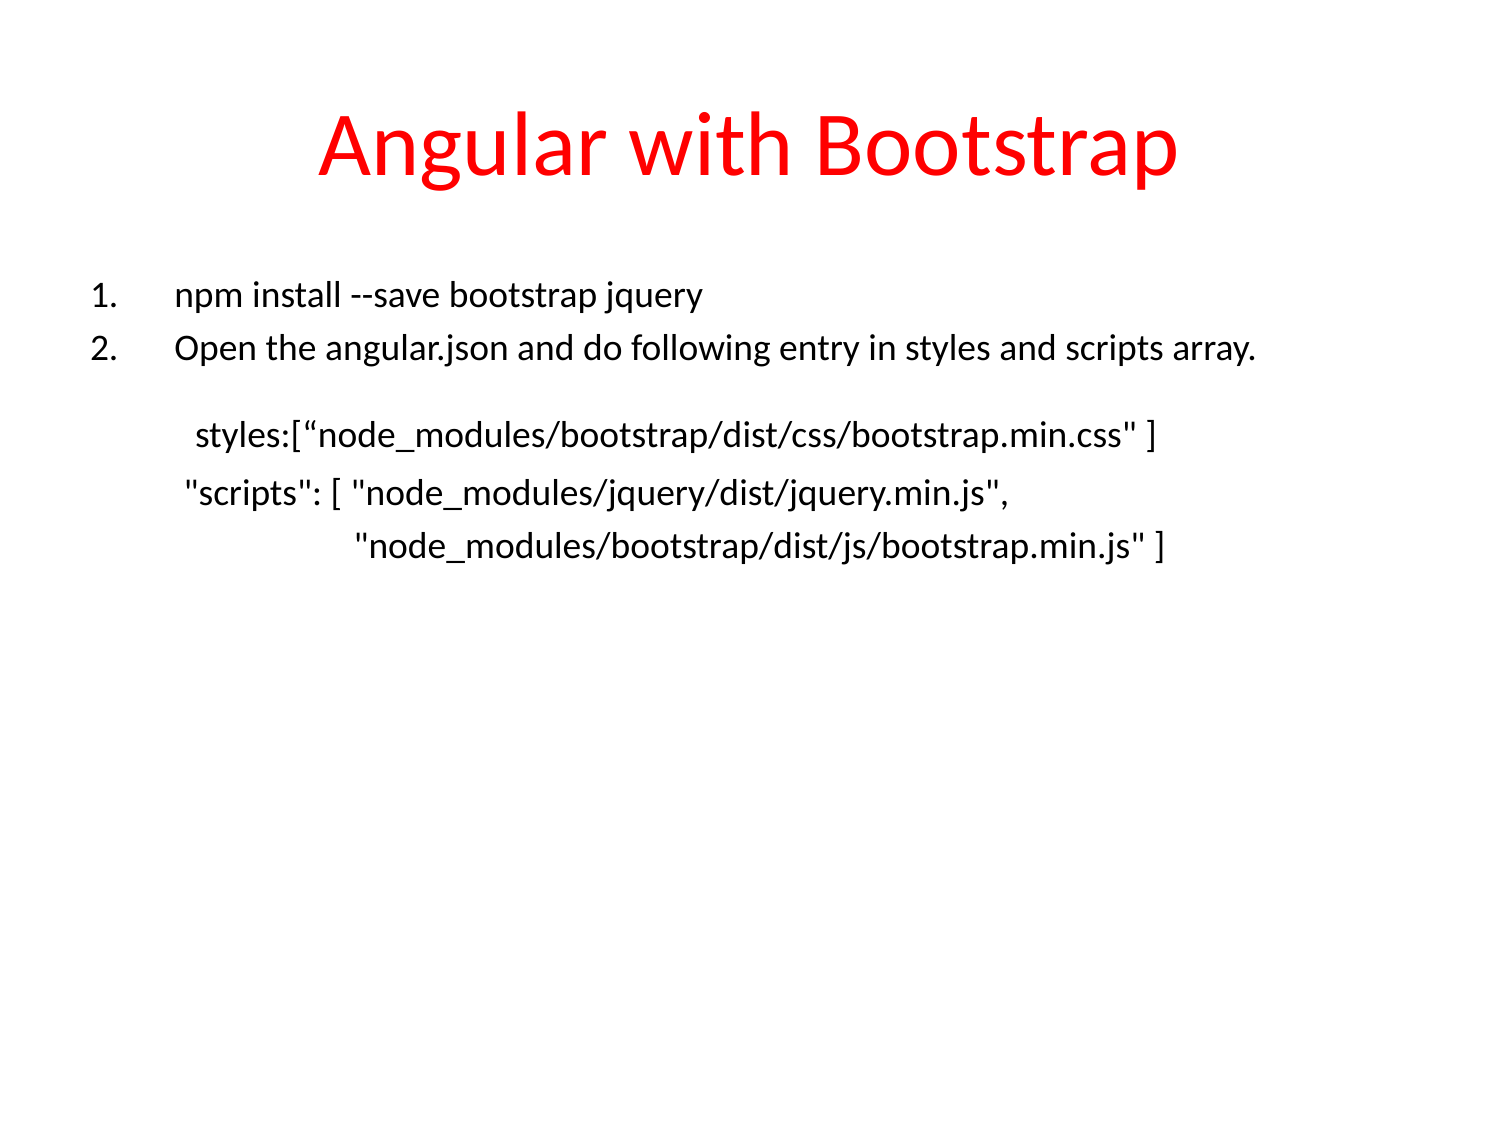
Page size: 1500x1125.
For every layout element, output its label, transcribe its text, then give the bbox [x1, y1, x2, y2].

title Angular with Bootstrap [75, 45, 1425, 233]
list npm install --save bootstrap jquery Open the angular.json and do following entry in styles and scripts array. styles:[“node_modules/bootstrap/dist/css/bootstrap.min.css" ] "scripts": [ "node_modules/jquery/dist/jquery.min.js", "node_modules/bootstrap/dist/js/bootstrap.min.js" ] [75, 262, 1425, 1005]
